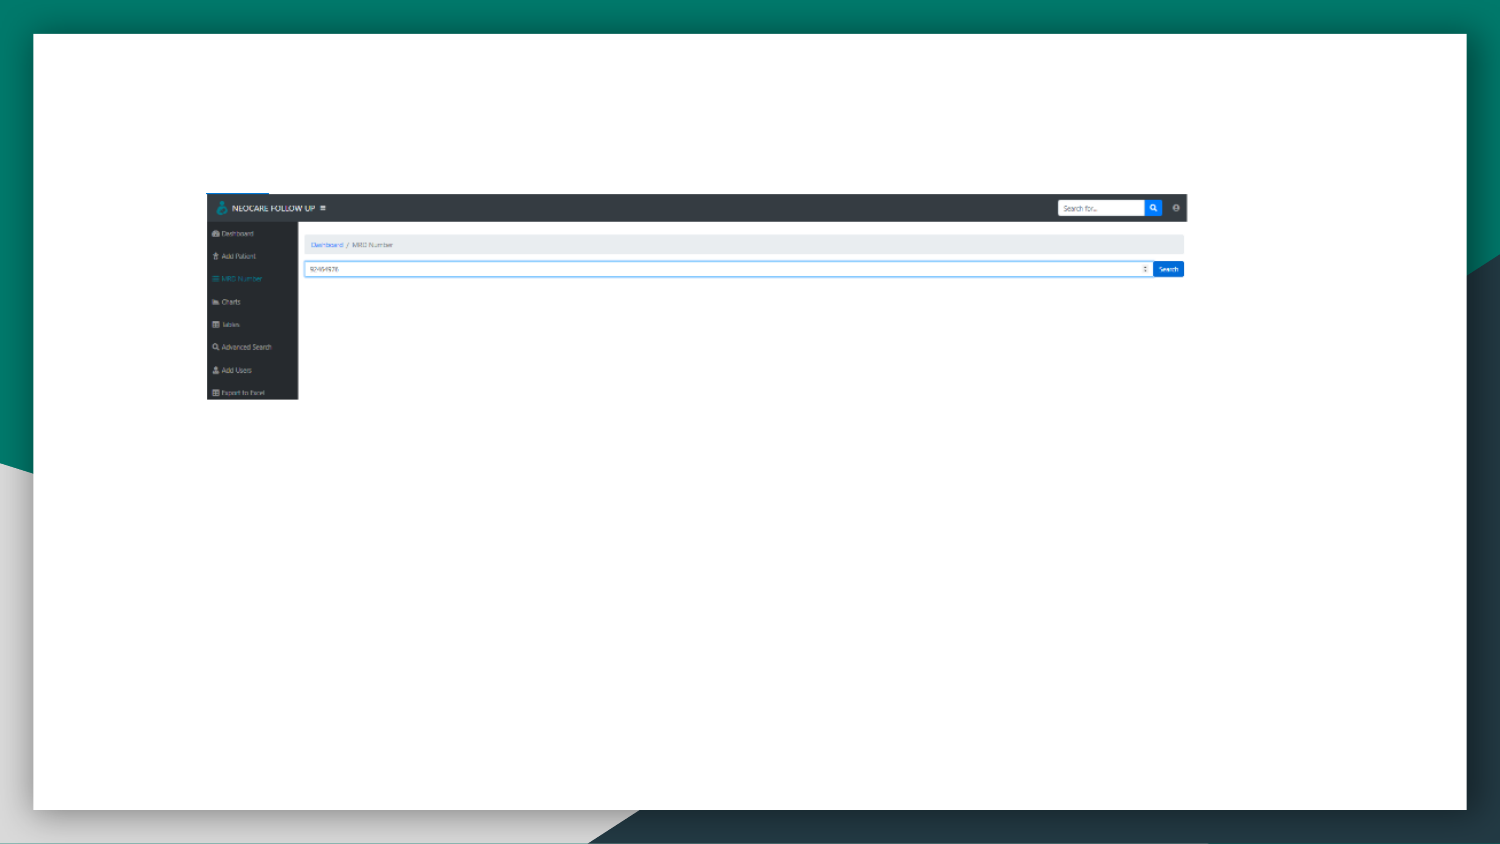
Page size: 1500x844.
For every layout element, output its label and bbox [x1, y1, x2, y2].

picture [205, 193, 1191, 402]
